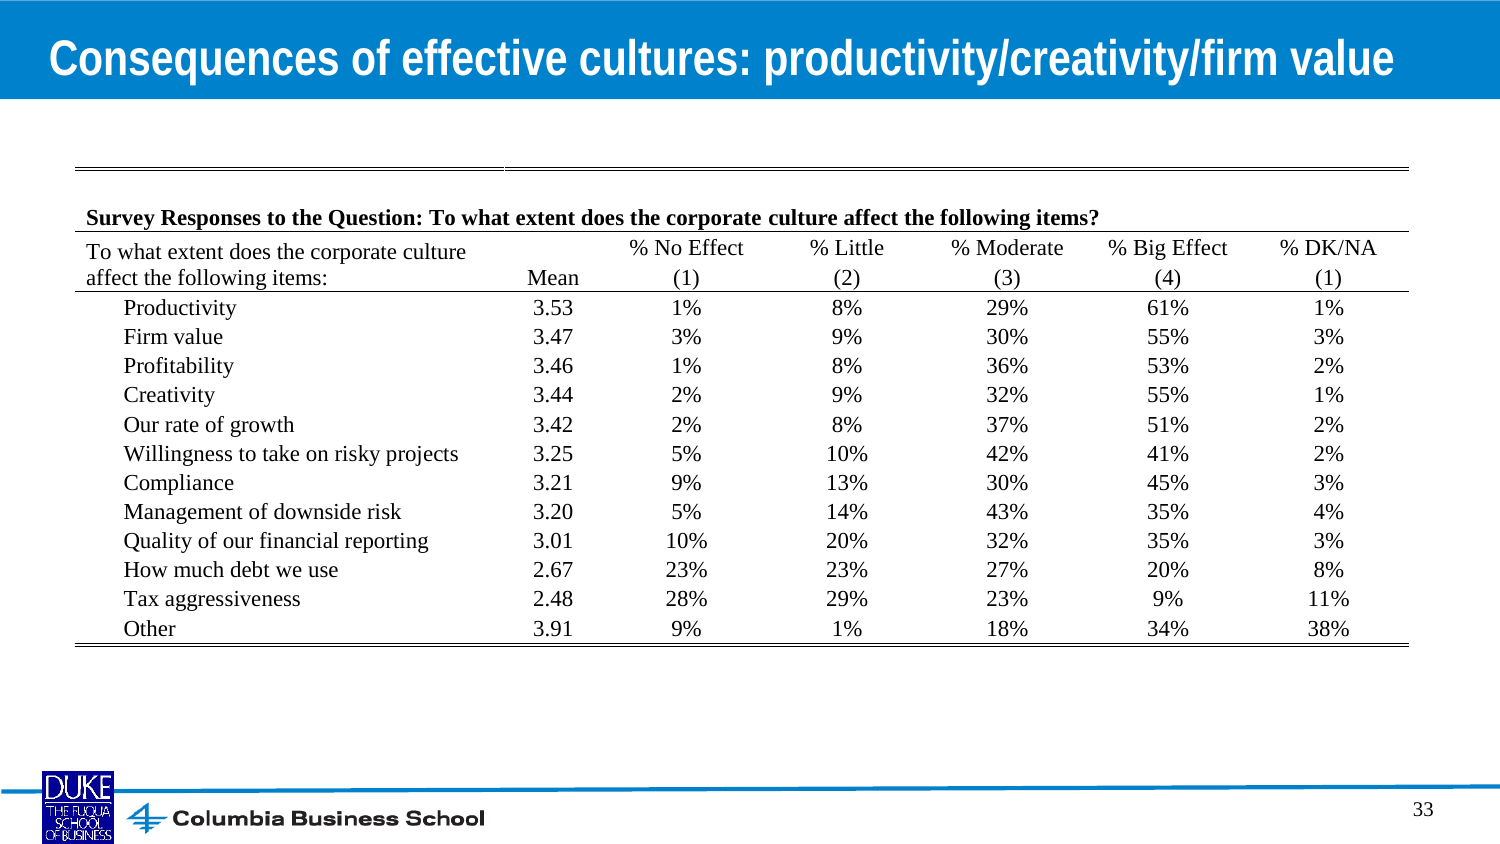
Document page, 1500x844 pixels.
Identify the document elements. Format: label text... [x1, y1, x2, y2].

title Consequences of effective cultures: productivity/creativity/firm value [24, 25, 1421, 93]
picture [42, 771, 114, 844]
picture [124, 801, 485, 834]
picture [74, 166, 1426, 678]
slide_number 33 [1139, 789, 1447, 844]
